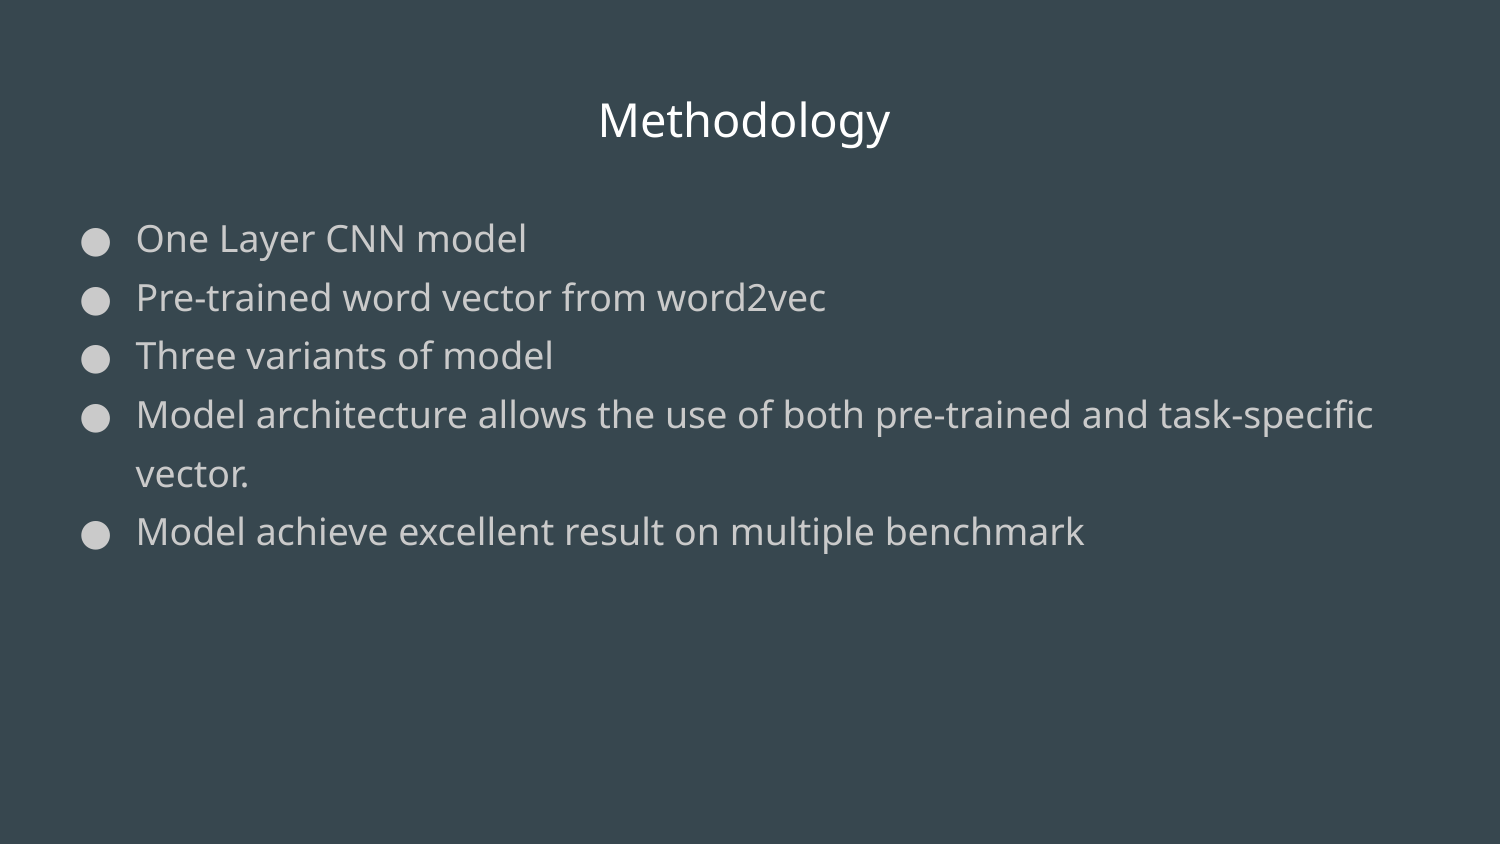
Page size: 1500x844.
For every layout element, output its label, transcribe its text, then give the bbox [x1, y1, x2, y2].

list One Layer CNN model Pre-trained word vector from word2vec Three variants of model Model architecture allows the use of both pre-trained and task-specific vector. Model achieve excellent result on multiple benchmark [45, 189, 1444, 751]
title Methodology [51, 72, 1449, 167]
